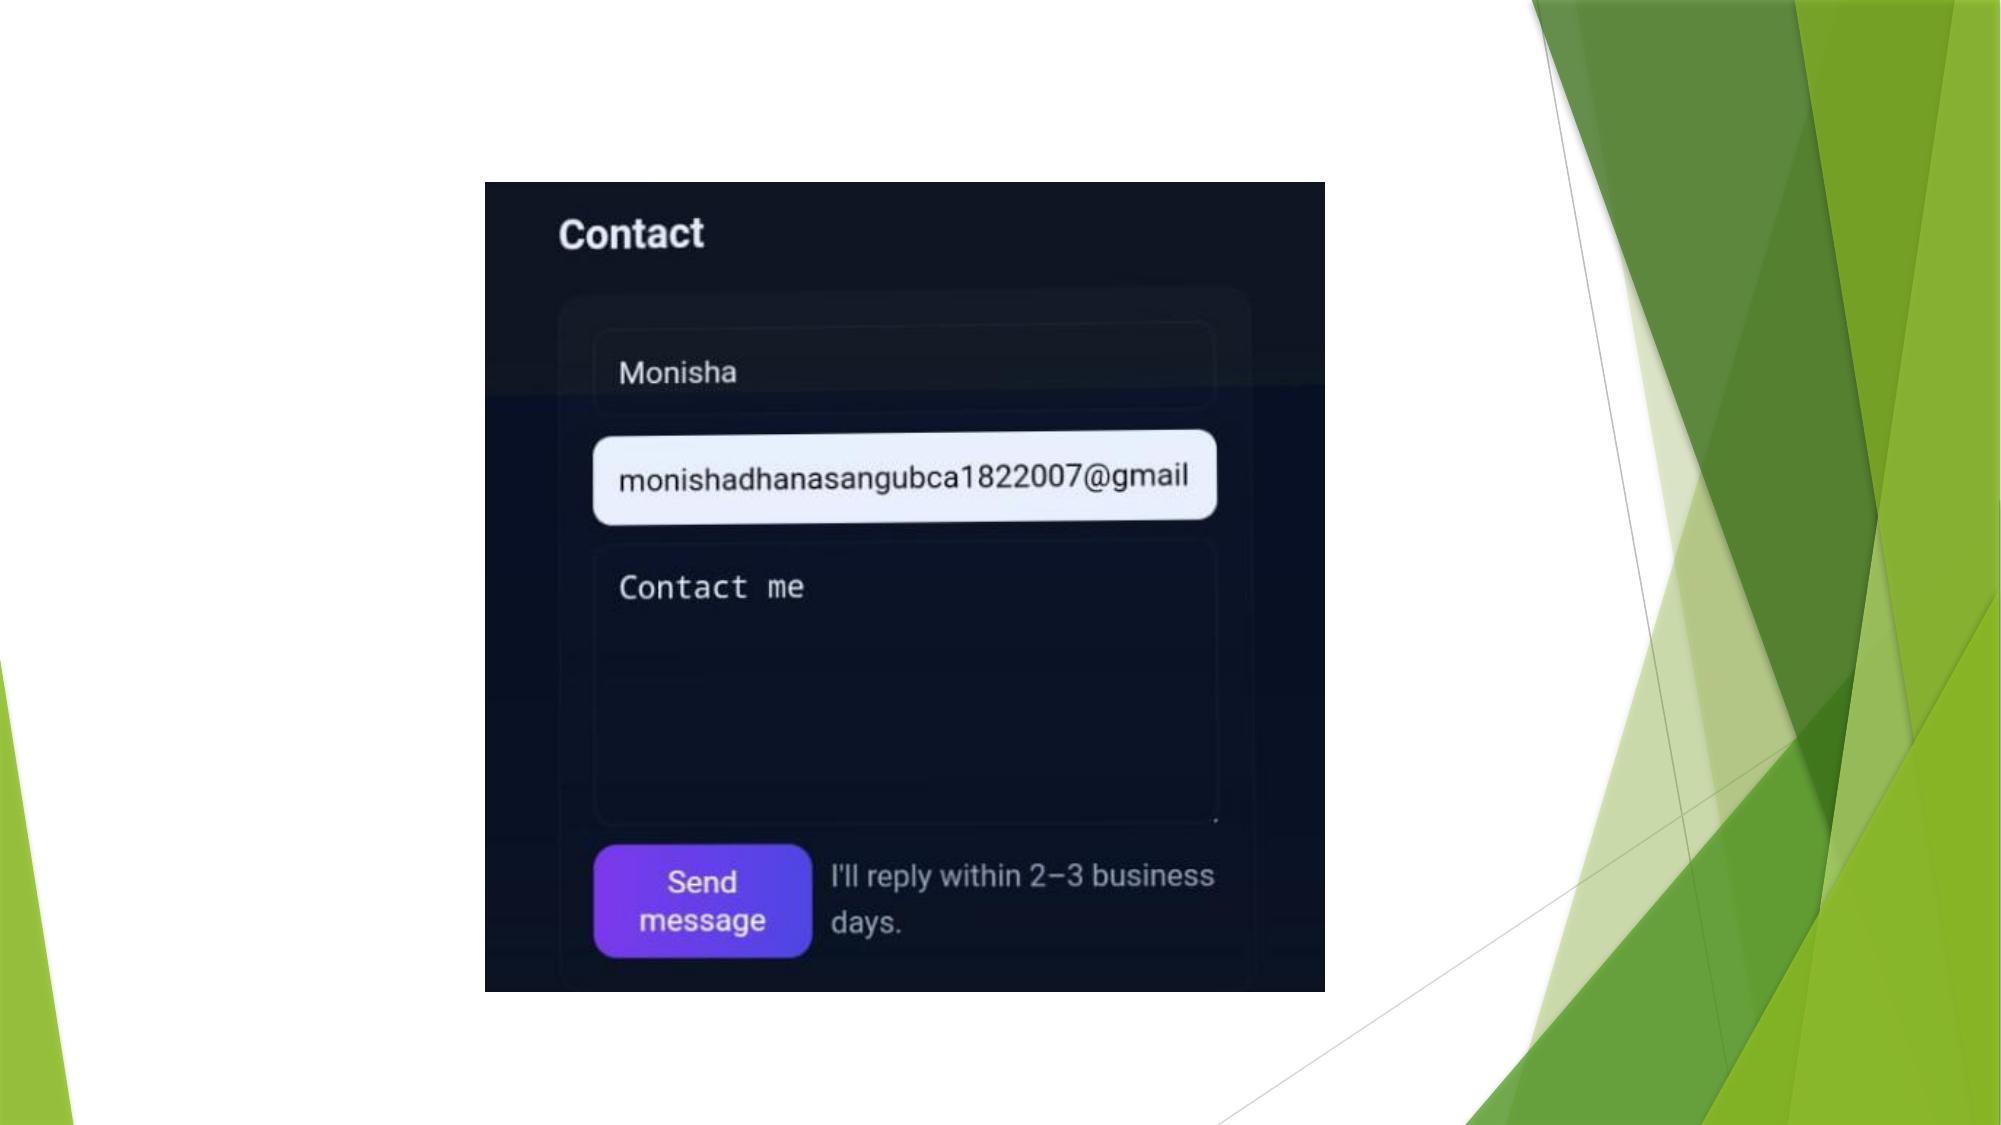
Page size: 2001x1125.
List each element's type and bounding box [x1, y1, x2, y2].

list [485, 181, 1326, 992]
